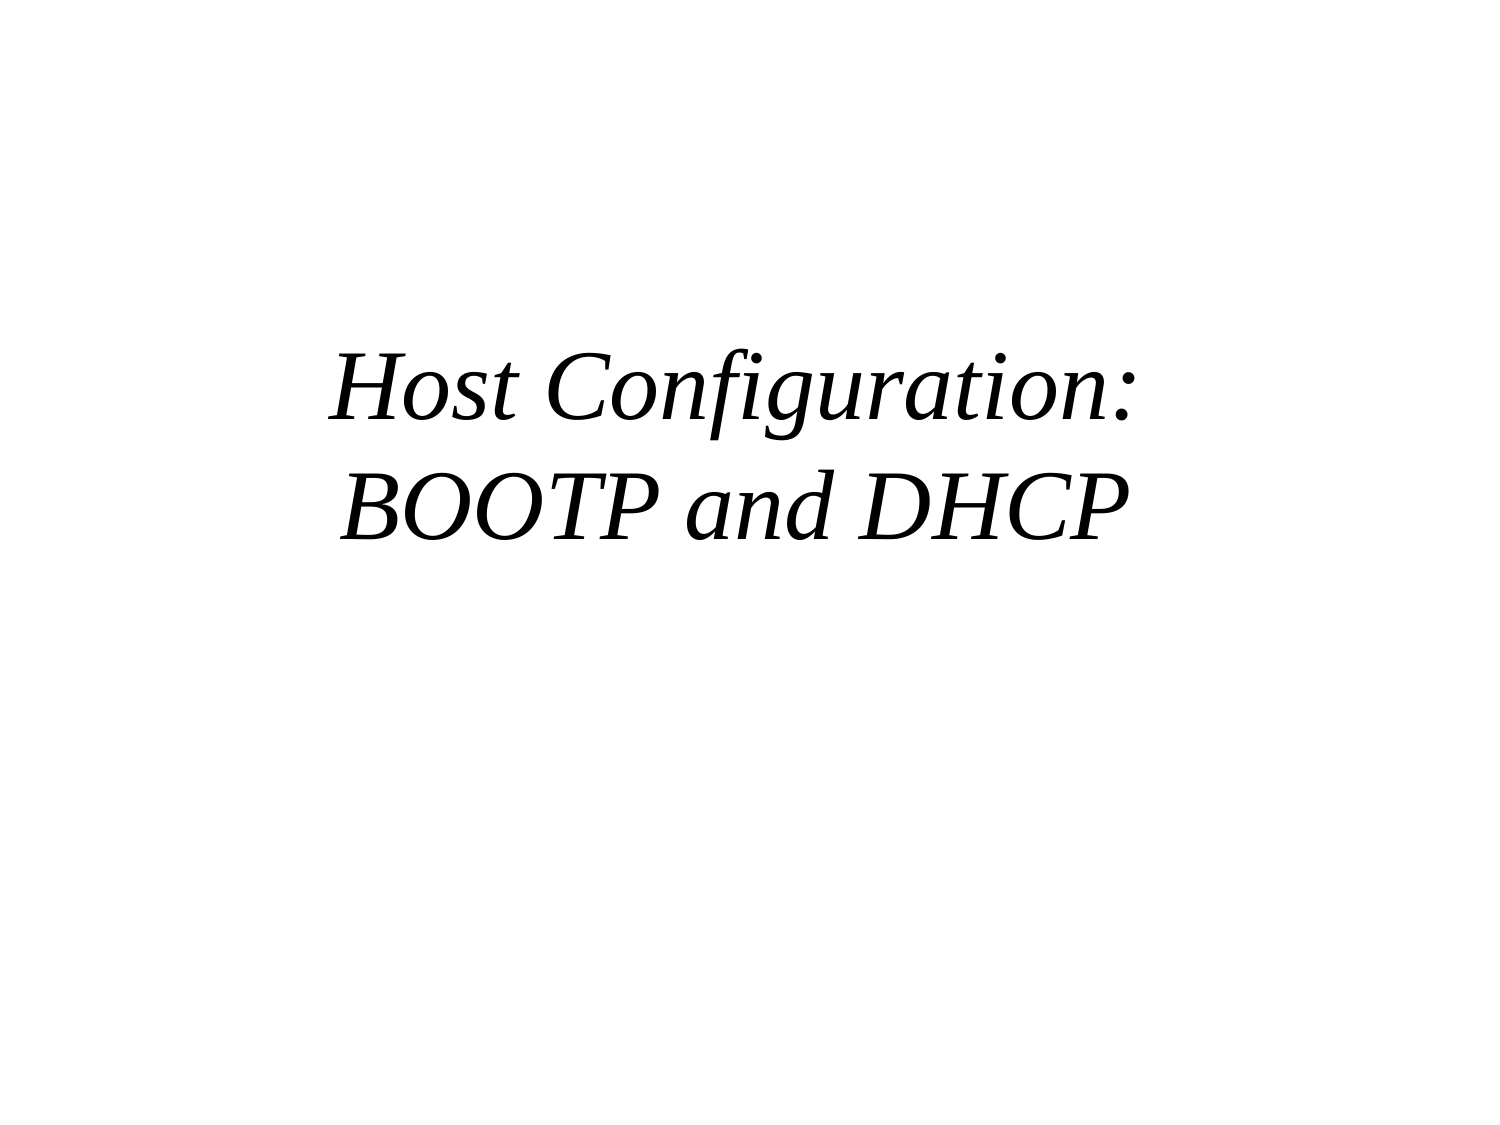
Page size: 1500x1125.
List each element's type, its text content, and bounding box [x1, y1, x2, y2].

text_box Host Configuration: BOOTP and DHCP [314, 312, 1159, 568]
